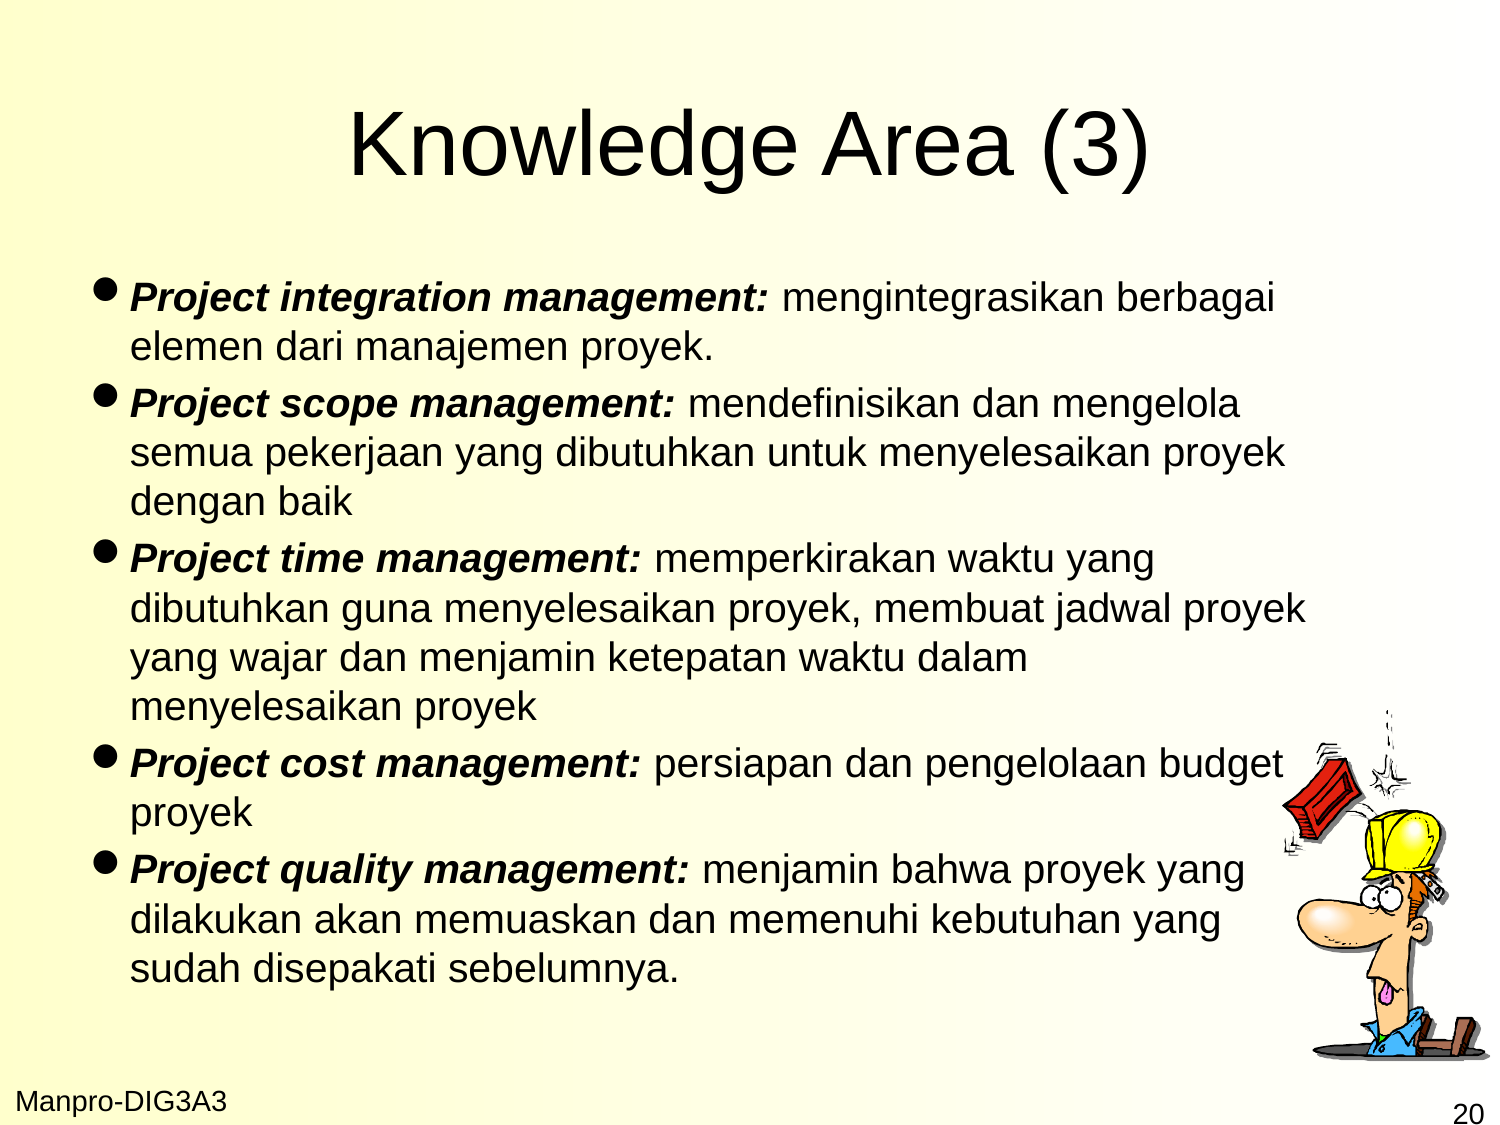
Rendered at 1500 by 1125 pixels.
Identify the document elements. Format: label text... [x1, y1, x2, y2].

list Project integration management: mengintegrasikan berbagai elemen dari manajemen proyek. Project scope management: mendefinisikan dan mengelola semua pekerjaan yang dibutuhkan untuk menyelesaikan proyek dengan baik Project time management: memperkirakan waktu yang dibutuhkan guna menyelesaikan proyek, membuat jadwal proyek yang wajar dan menjamin ketepatan waktu dalam menyelesaikan proyek Project cost management: persiapan dan pengelolaan budget proyek Project quality management: menjamin bahwa proyek yang dilakukan akan memuaskan dan memenuhi kebutuhan yang sudah disepakati sebelumnya. [75, 262, 1325, 1005]
title Knowledge Area (3) [75, 45, 1425, 233]
slide_number 20 [1149, 1087, 1500, 1125]
footer Manpro-DIG3A3 [0, 1074, 1026, 1125]
